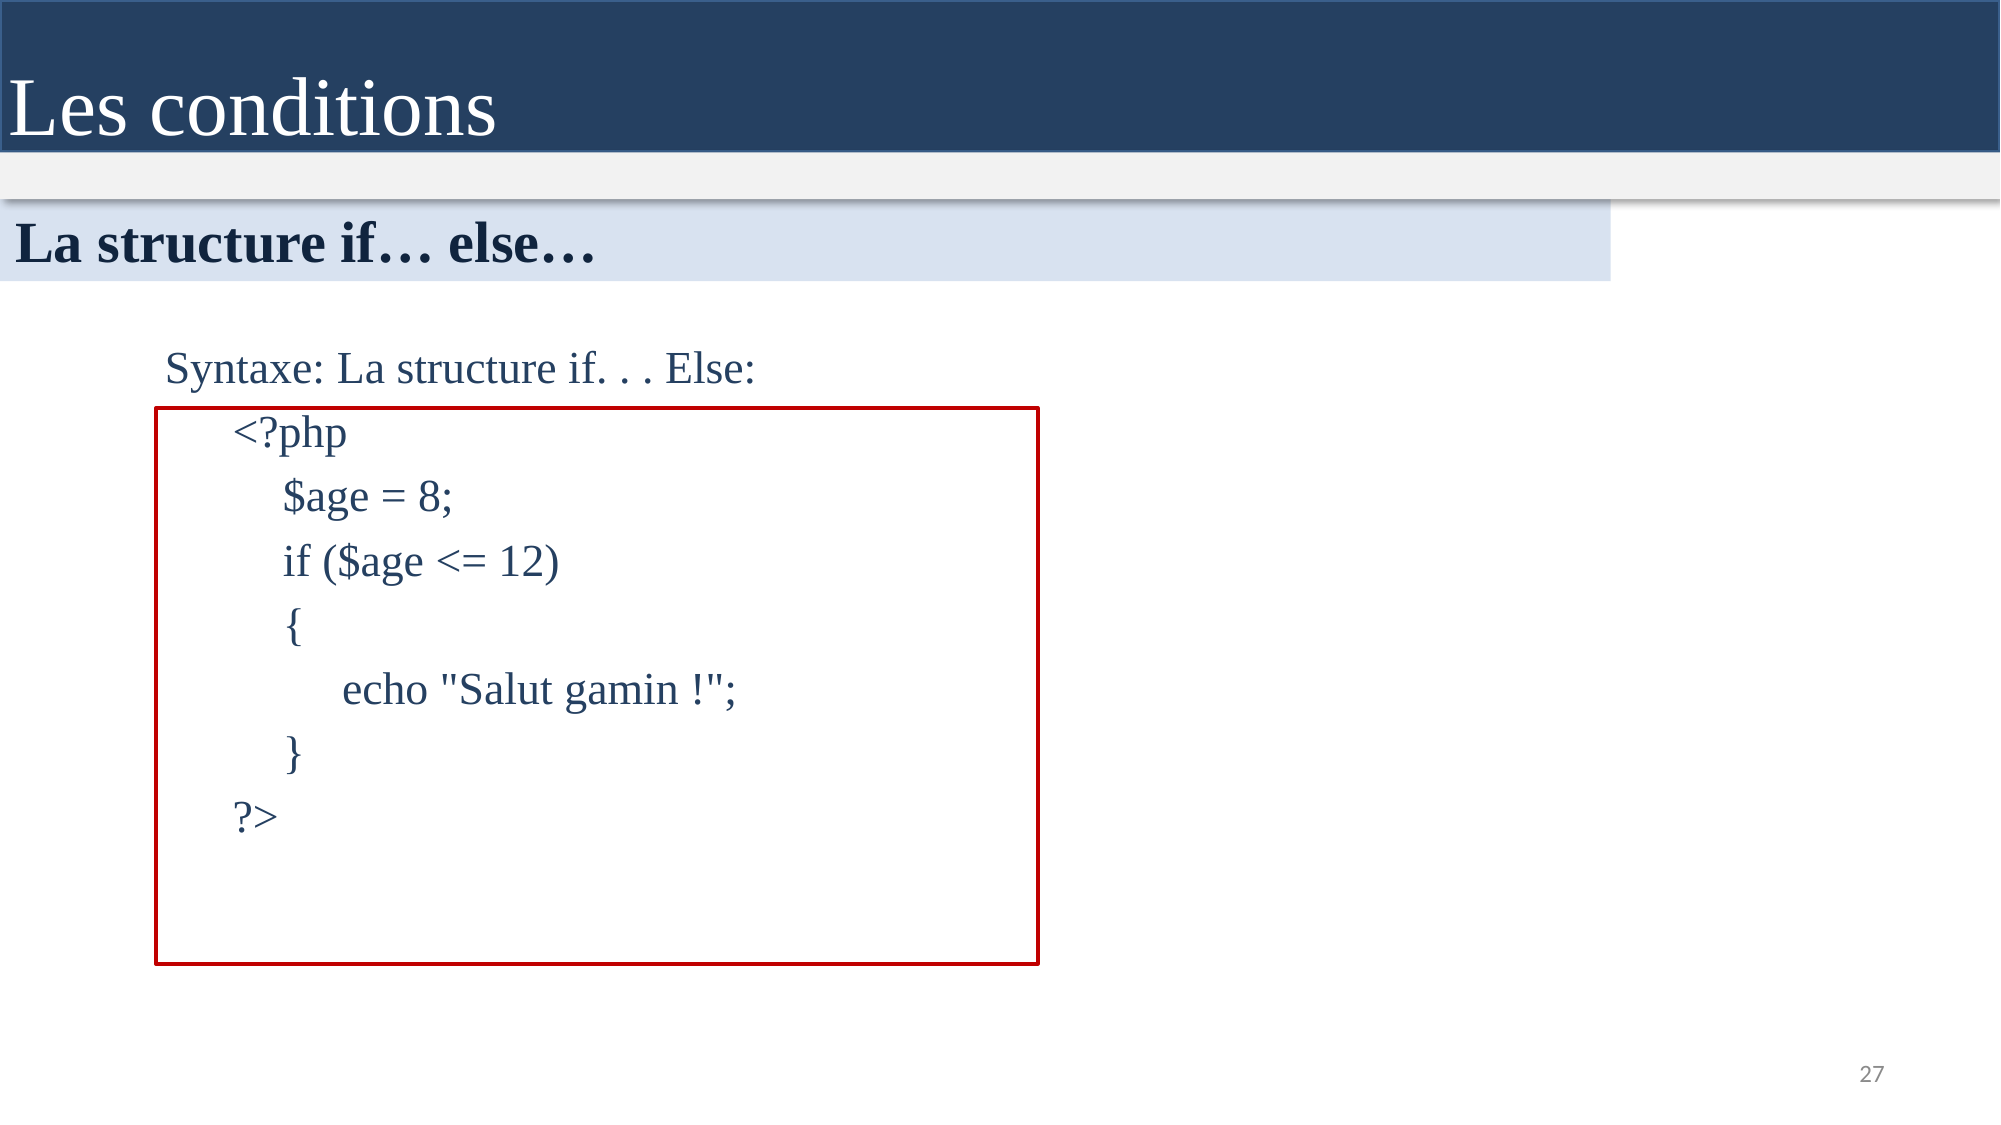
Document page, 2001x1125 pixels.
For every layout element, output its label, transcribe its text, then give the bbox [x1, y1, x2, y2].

text_box La structure if… else… [0, 160, 1100, 318]
slide_number 27 [1433, 1042, 1900, 1103]
text_box [1100, 213, 1613, 283]
text_box [0, 150, 2000, 201]
text_box [0, 0, 2000, 150]
text_box Les conditions [0, 44, 1088, 150]
text_box [154, 406, 1040, 966]
list Syntaxe: La structure if. . . Else: <?php $age = 8; if ($age <= 12) { echo "Salut gamin !"; } ?> [149, 330, 1874, 868]
